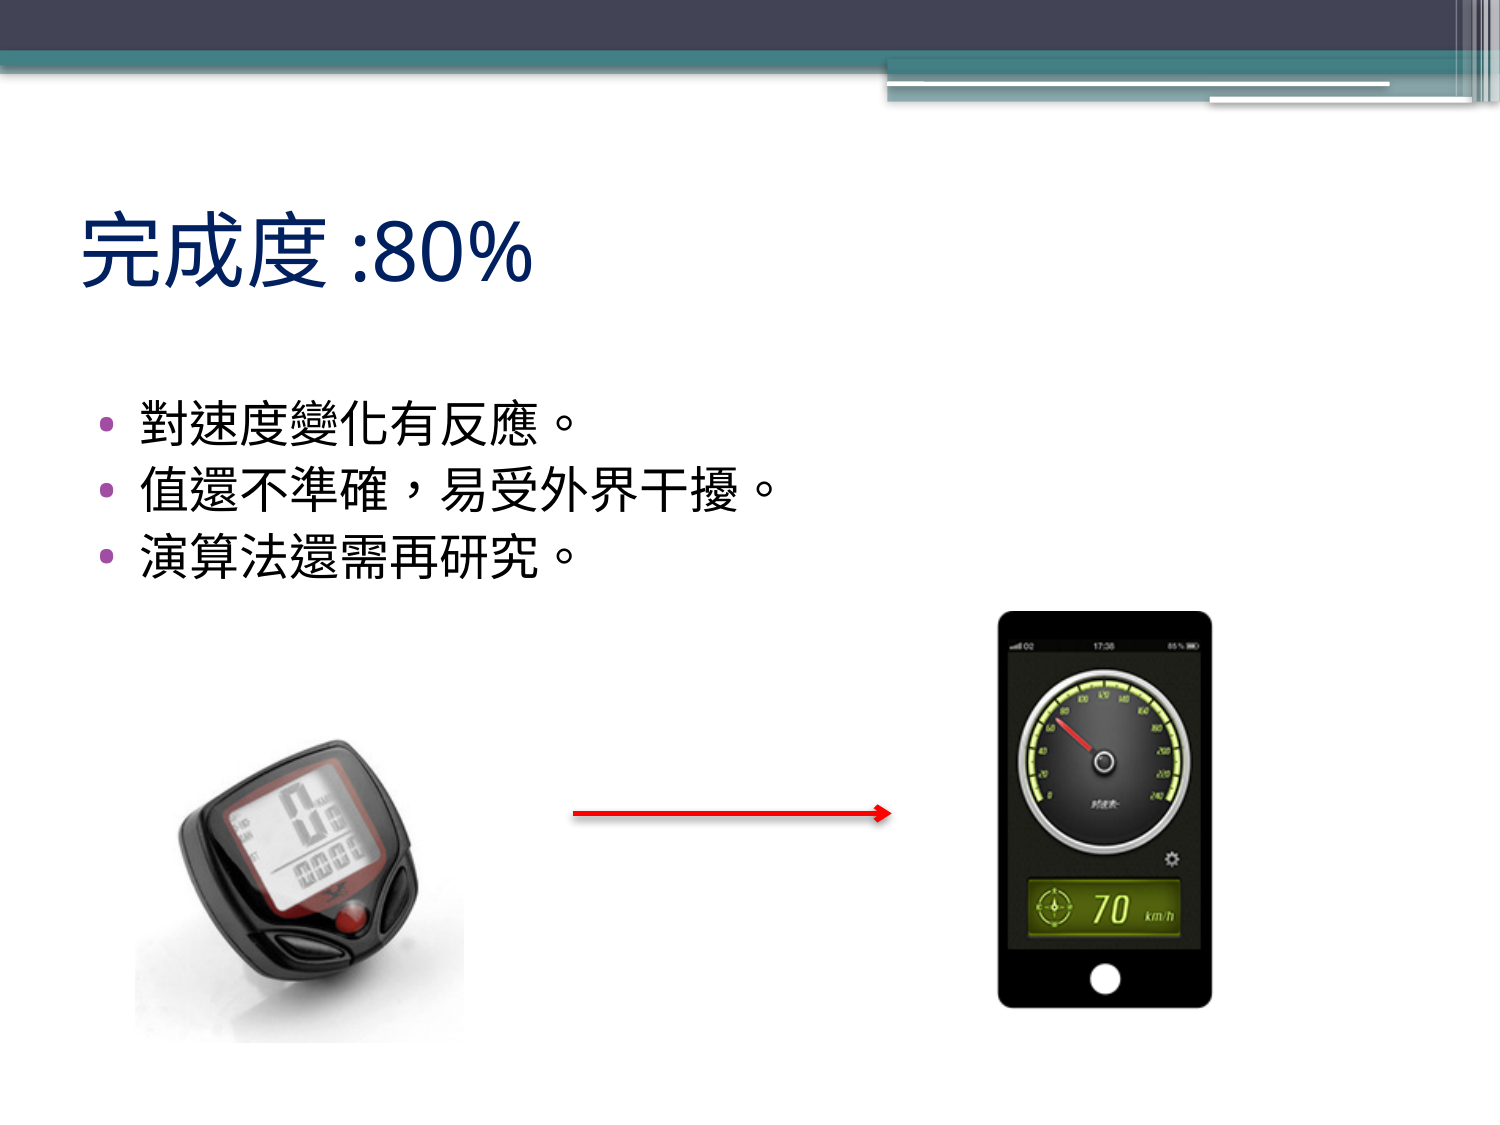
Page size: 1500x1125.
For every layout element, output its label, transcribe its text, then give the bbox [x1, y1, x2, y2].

picture [891, 611, 1296, 1016]
title 完成度:80% [64, 160, 1415, 336]
picture [135, 714, 465, 1043]
list 對速度變化有反應。 值還不準確，易受外界干擾。 演算法還需再研究。 [64, 385, 1415, 1095]
